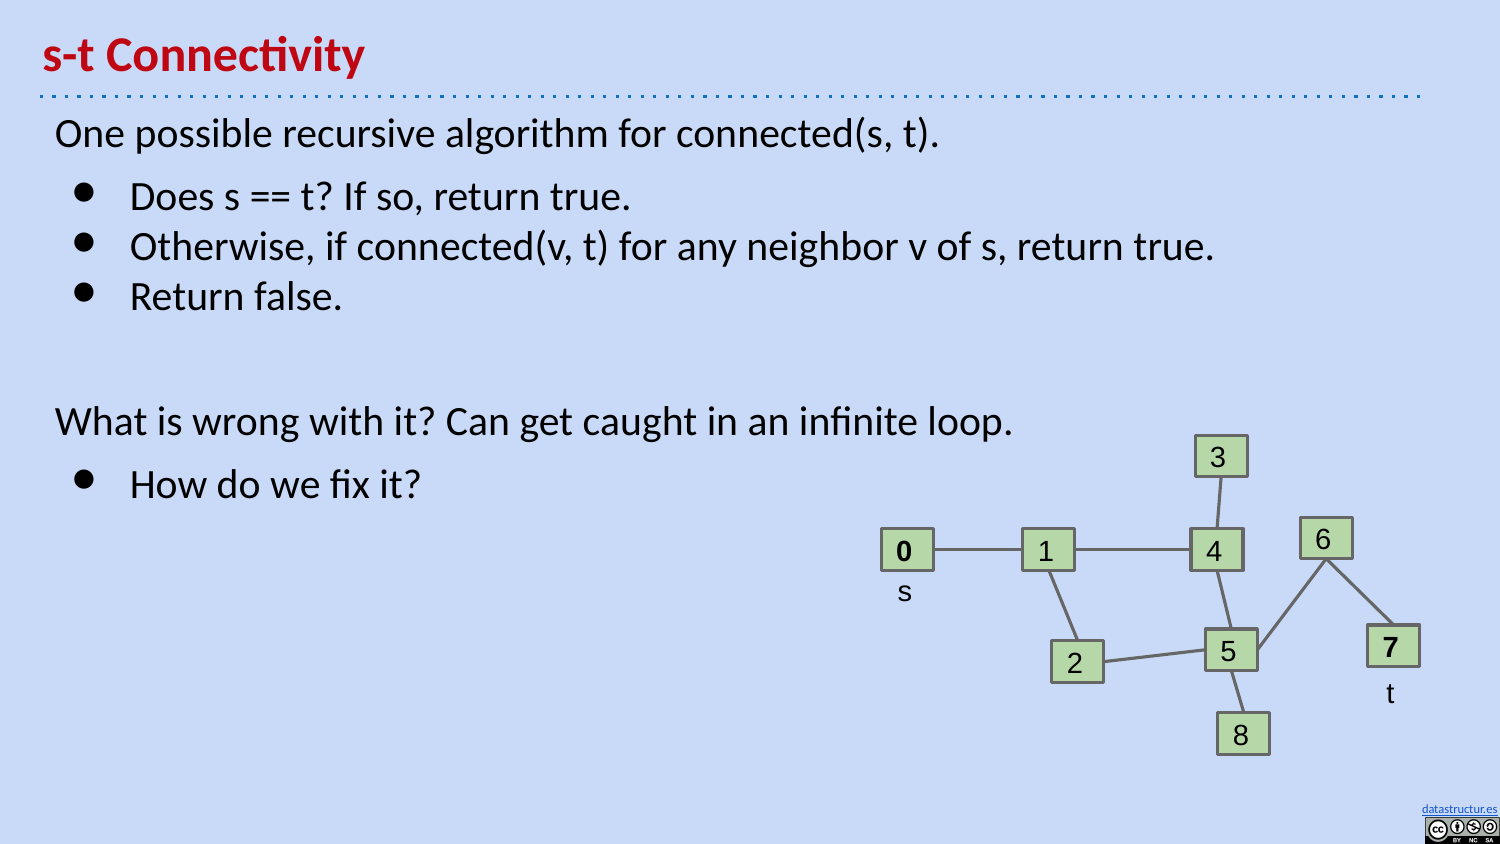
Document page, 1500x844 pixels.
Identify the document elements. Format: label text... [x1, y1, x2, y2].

text_box 0 [881, 528, 934, 571]
text_box 5 [1205, 629, 1258, 671]
list One possible recursive algorithm for connected(s, t). Does s == t? If so, return true. Otherwise, if connected(v, t) for any neighbor v of s, return true. Return false. What is wrong with it? Can get caught in an infinite loop. How do we fix it? [39, 91, 1425, 755]
text_box 7 [1367, 625, 1420, 667]
text_box 3 [1195, 435, 1248, 477]
text_box s [882, 556, 935, 616]
title s-t Connectivity [27, 15, 1378, 97]
text_box 6 [1300, 517, 1353, 557]
text_box 4 [1191, 528, 1244, 571]
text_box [1231, 670, 1245, 713]
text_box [1216, 570, 1232, 630]
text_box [1216, 476, 1222, 529]
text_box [1257, 558, 1327, 650]
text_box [1327, 558, 1394, 626]
text_box 8 [1217, 712, 1270, 755]
text_box 1 [1022, 528, 1075, 571]
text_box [1103, 649, 1206, 662]
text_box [1048, 570, 1079, 642]
picture [1425, 817, 1500, 844]
text_box 2 [1051, 640, 1104, 683]
text_box t [1371, 659, 1439, 727]
